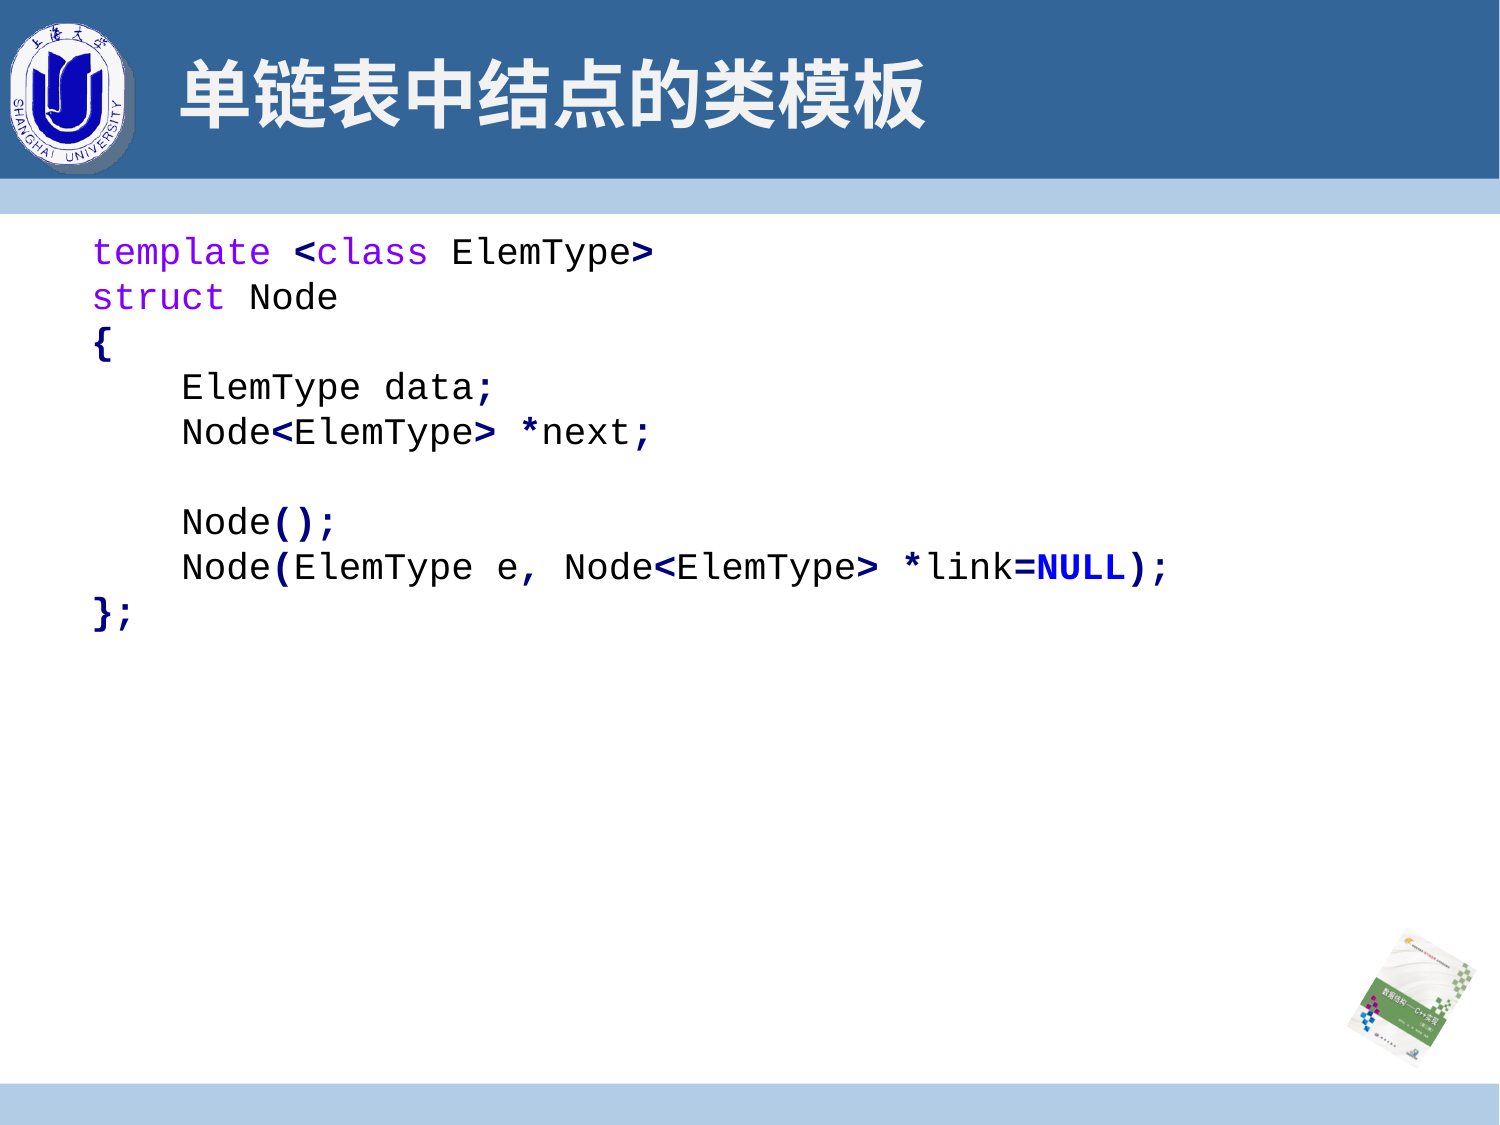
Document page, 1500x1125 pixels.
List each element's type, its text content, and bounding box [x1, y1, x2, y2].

title 单链表中结点的类模板 [162, 23, 1436, 161]
picture [1347, 928, 1476, 1068]
text_box template <class ElemType> struct Node { ElemType data; Node<ElemType> *next; Node(); Node(ElemType e, Node<ElemType> *link=NULL); }; [76, 219, 1282, 640]
picture [4, 17, 128, 176]
